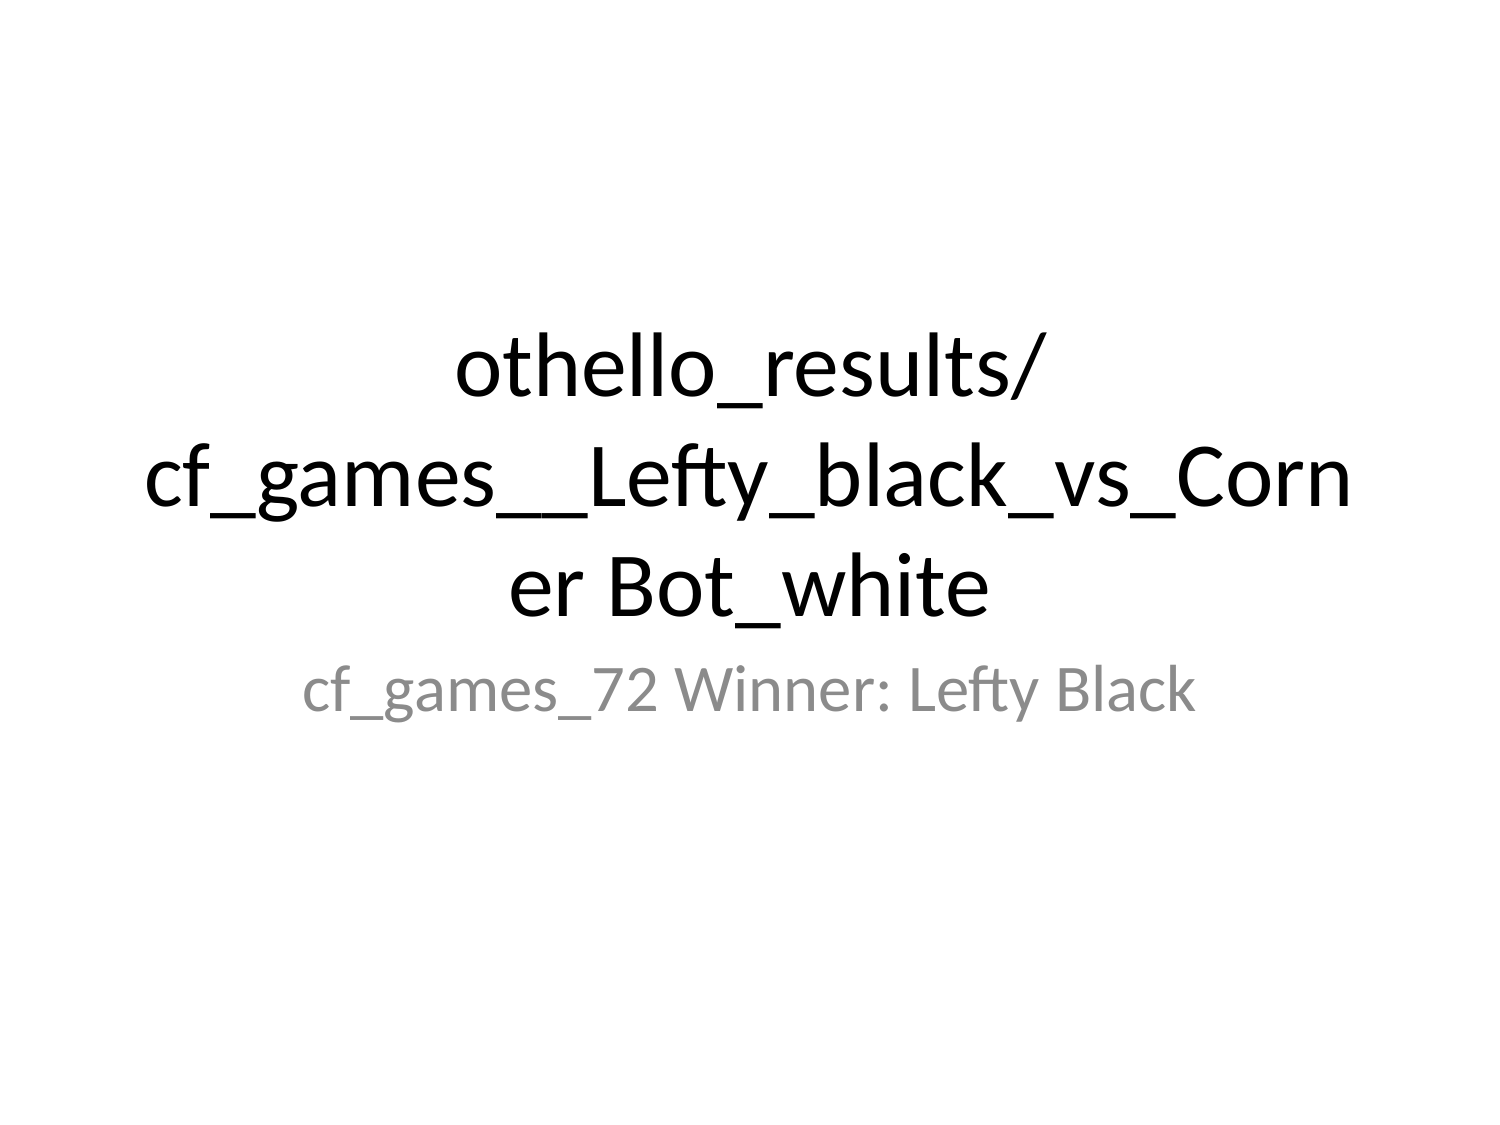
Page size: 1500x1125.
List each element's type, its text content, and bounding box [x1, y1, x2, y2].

subtitle cf_games_72 Winner: Lefty Black [225, 637, 1275, 925]
title othello_results/cf_games__Lefty_black_vs_Corner Bot_white [112, 349, 1388, 591]
